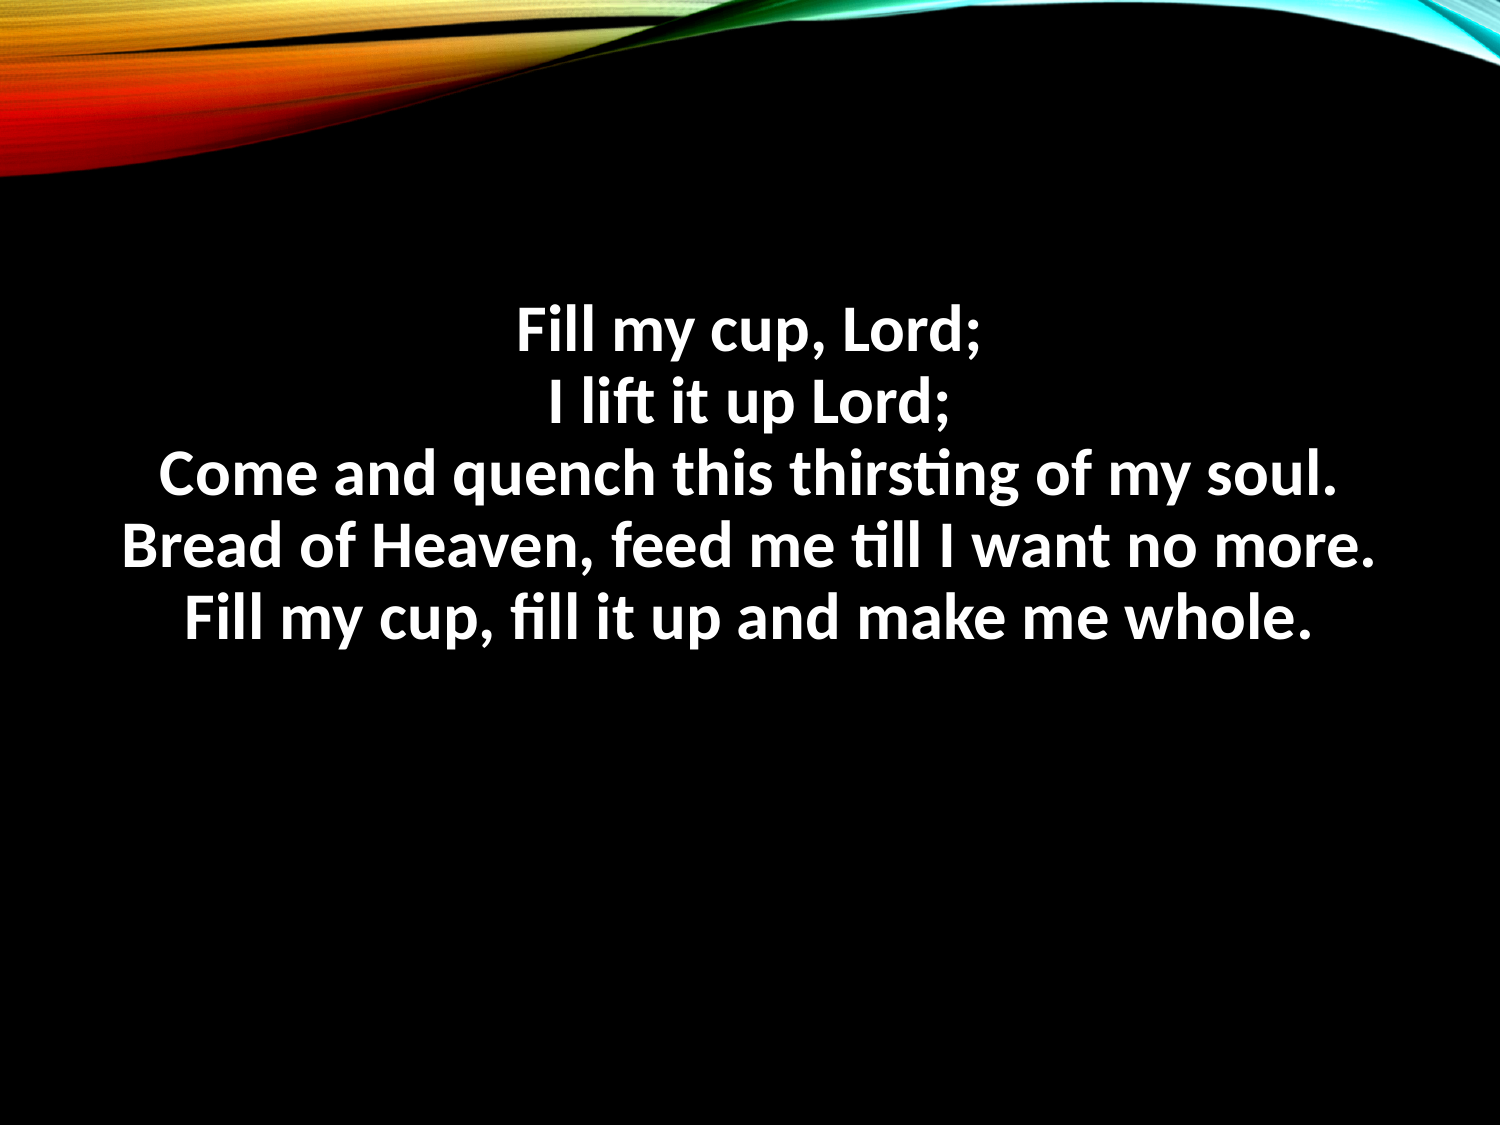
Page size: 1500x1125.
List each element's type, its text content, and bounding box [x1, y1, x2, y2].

list Fill my cup, Lord; I lift it up Lord; Come and quench this thirsting of my soul. Bread of Heaven, feed me till I want no more. Fill my cup, fill it up and make me whole. [0, 0, 1500, 1125]
